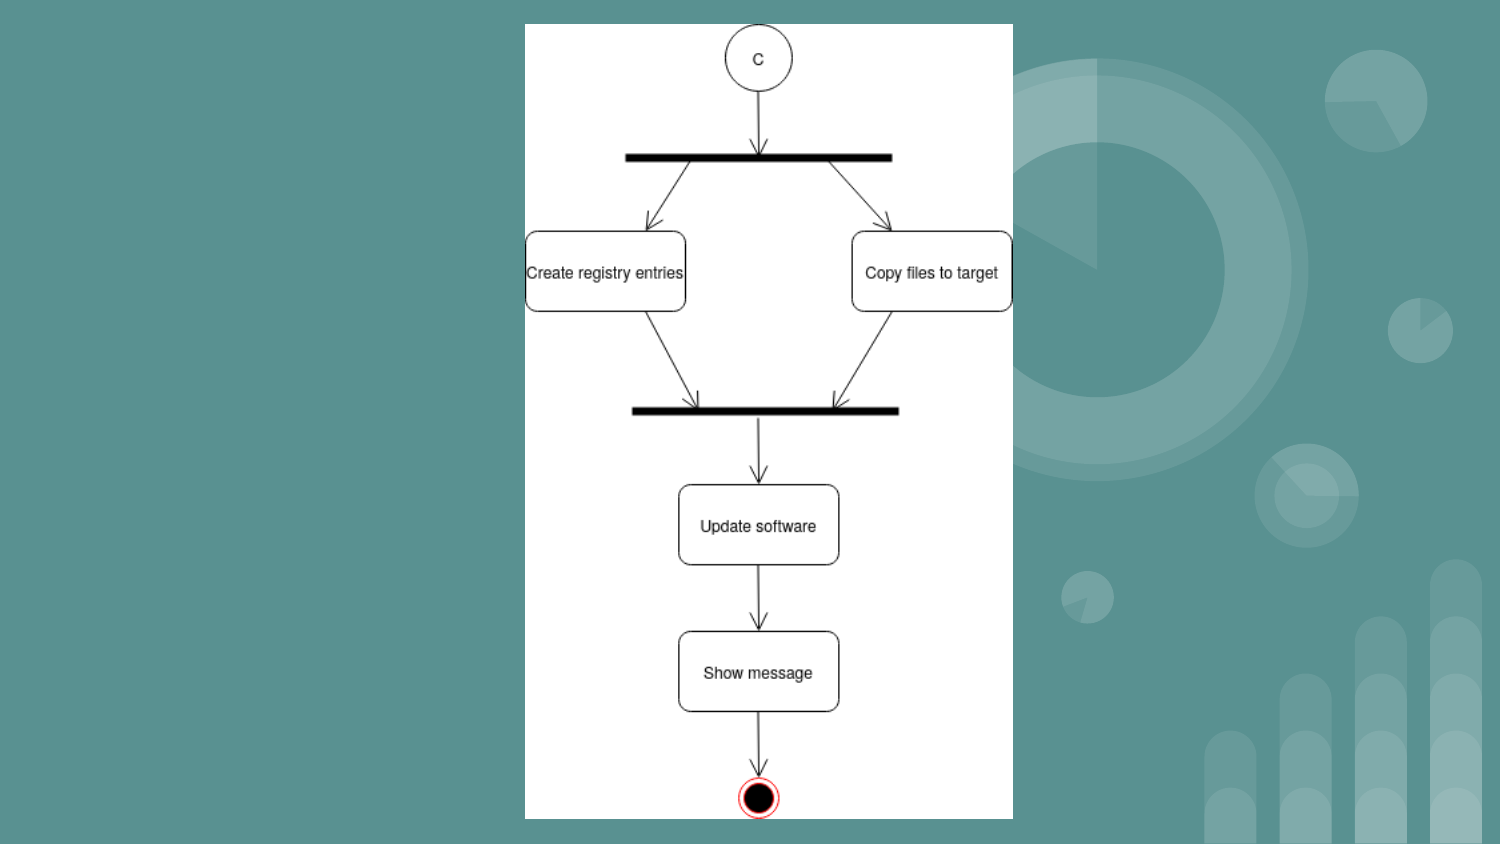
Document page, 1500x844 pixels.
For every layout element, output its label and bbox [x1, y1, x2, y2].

picture [524, 24, 1013, 819]
